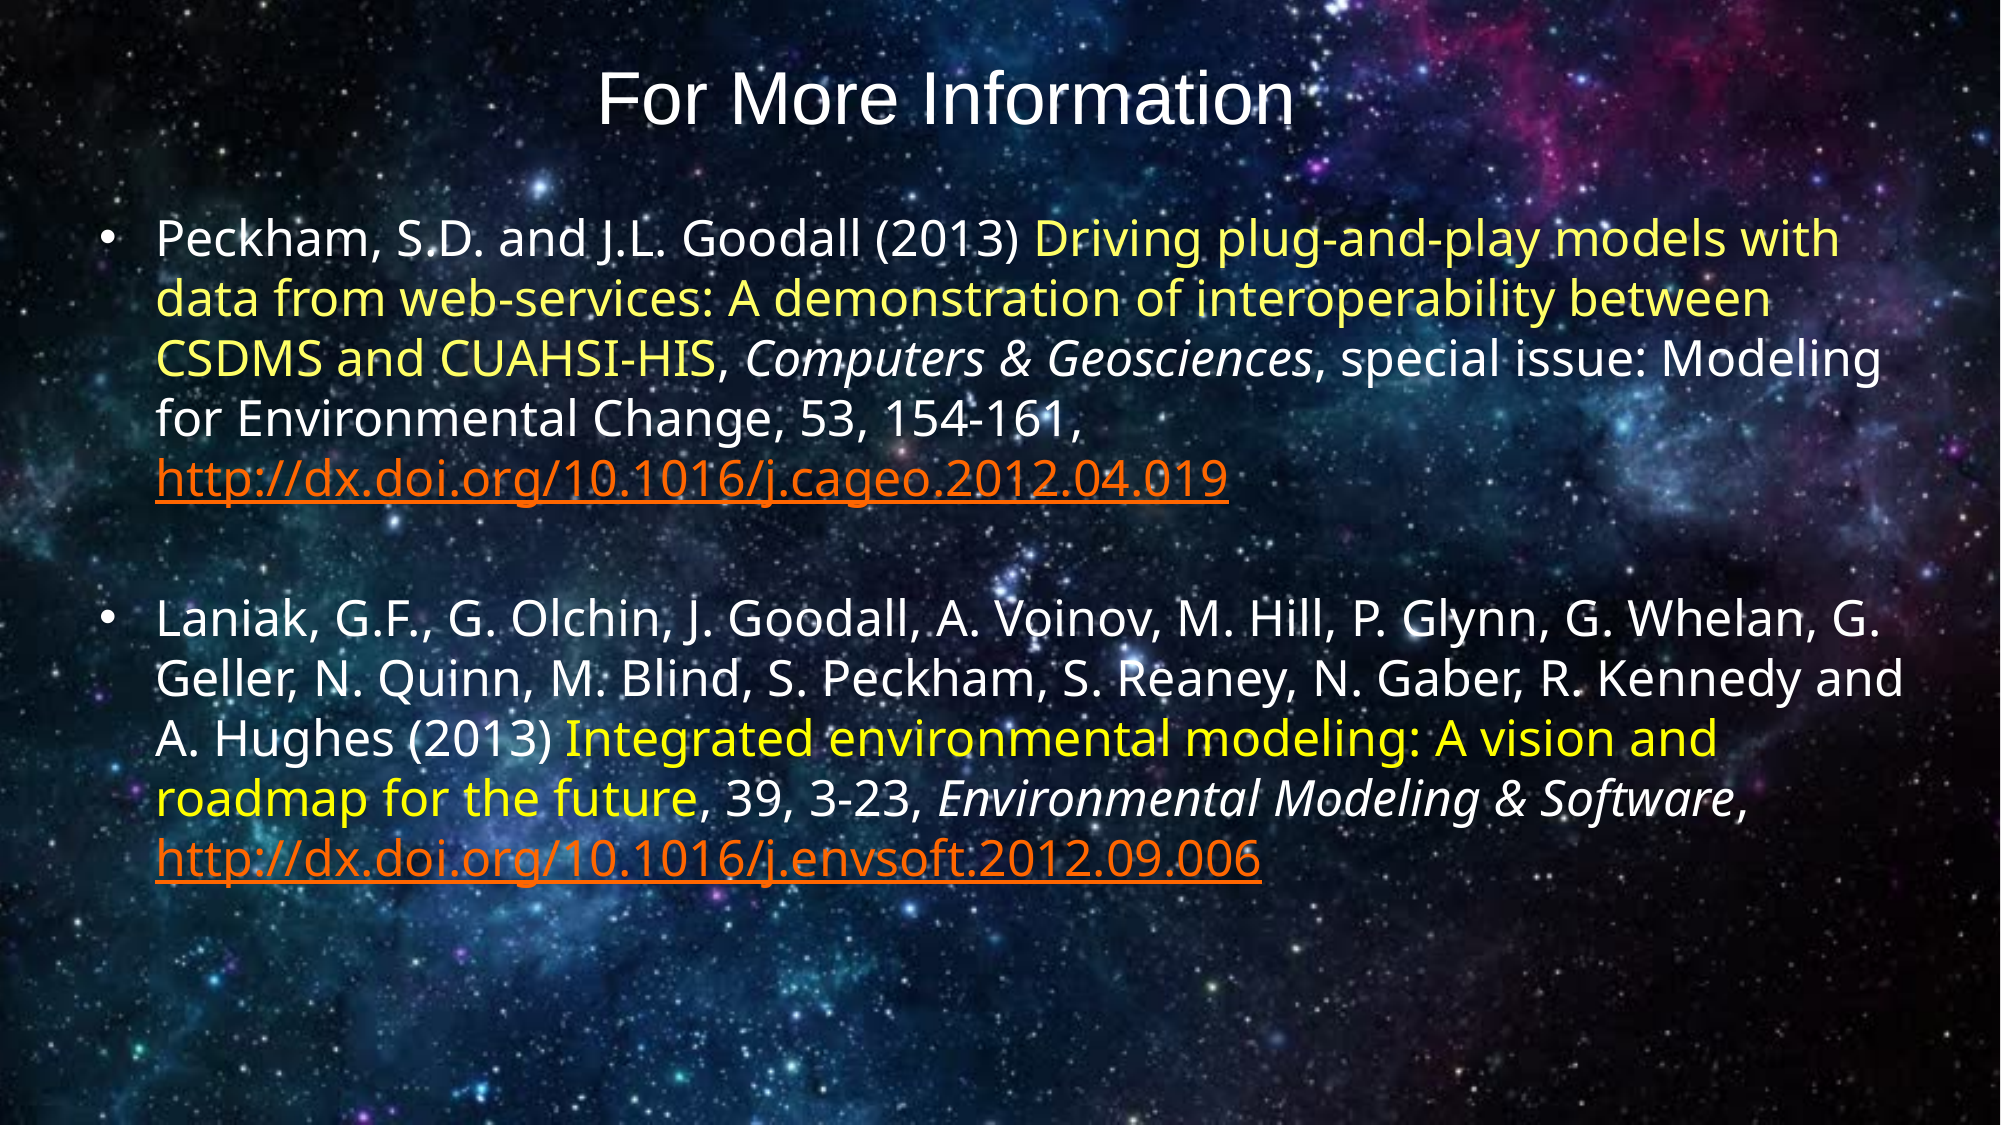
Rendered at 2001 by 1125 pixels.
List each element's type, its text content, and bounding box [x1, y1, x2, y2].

text_box For More Information [580, 31, 1339, 158]
list Peckham, S.D. and J.L. Goodall (2013) Driving plug-and-play models with data from web-services: A demonstration of interoperability between CSDMS and CUAHSI-HIS, Computers & Geosciences, special issue: Modeling for Environmental Change, 53, 154-161, http://dx.doi.org/10.1016/j.cageo.2012.04.019 Laniak, G.F., G. Olchin, J. Goodall, A. Voinov, M. Hill, P. Glynn, G. Whelan, G. Geller, N. Quinn, M. Blind, S. Peckham, S. Reaney, N. Gaber, R. Kennedy and A. Hughes (2013) Integrated environmental modeling: A vision and roadmap for the future, 39, 3-23, Environmental Modeling & Software, http://dx.doi.org/10.1016/j.envsoft.2012.09.006 [84, 198, 1923, 937]
picture [0, 0, 2001, 1125]
